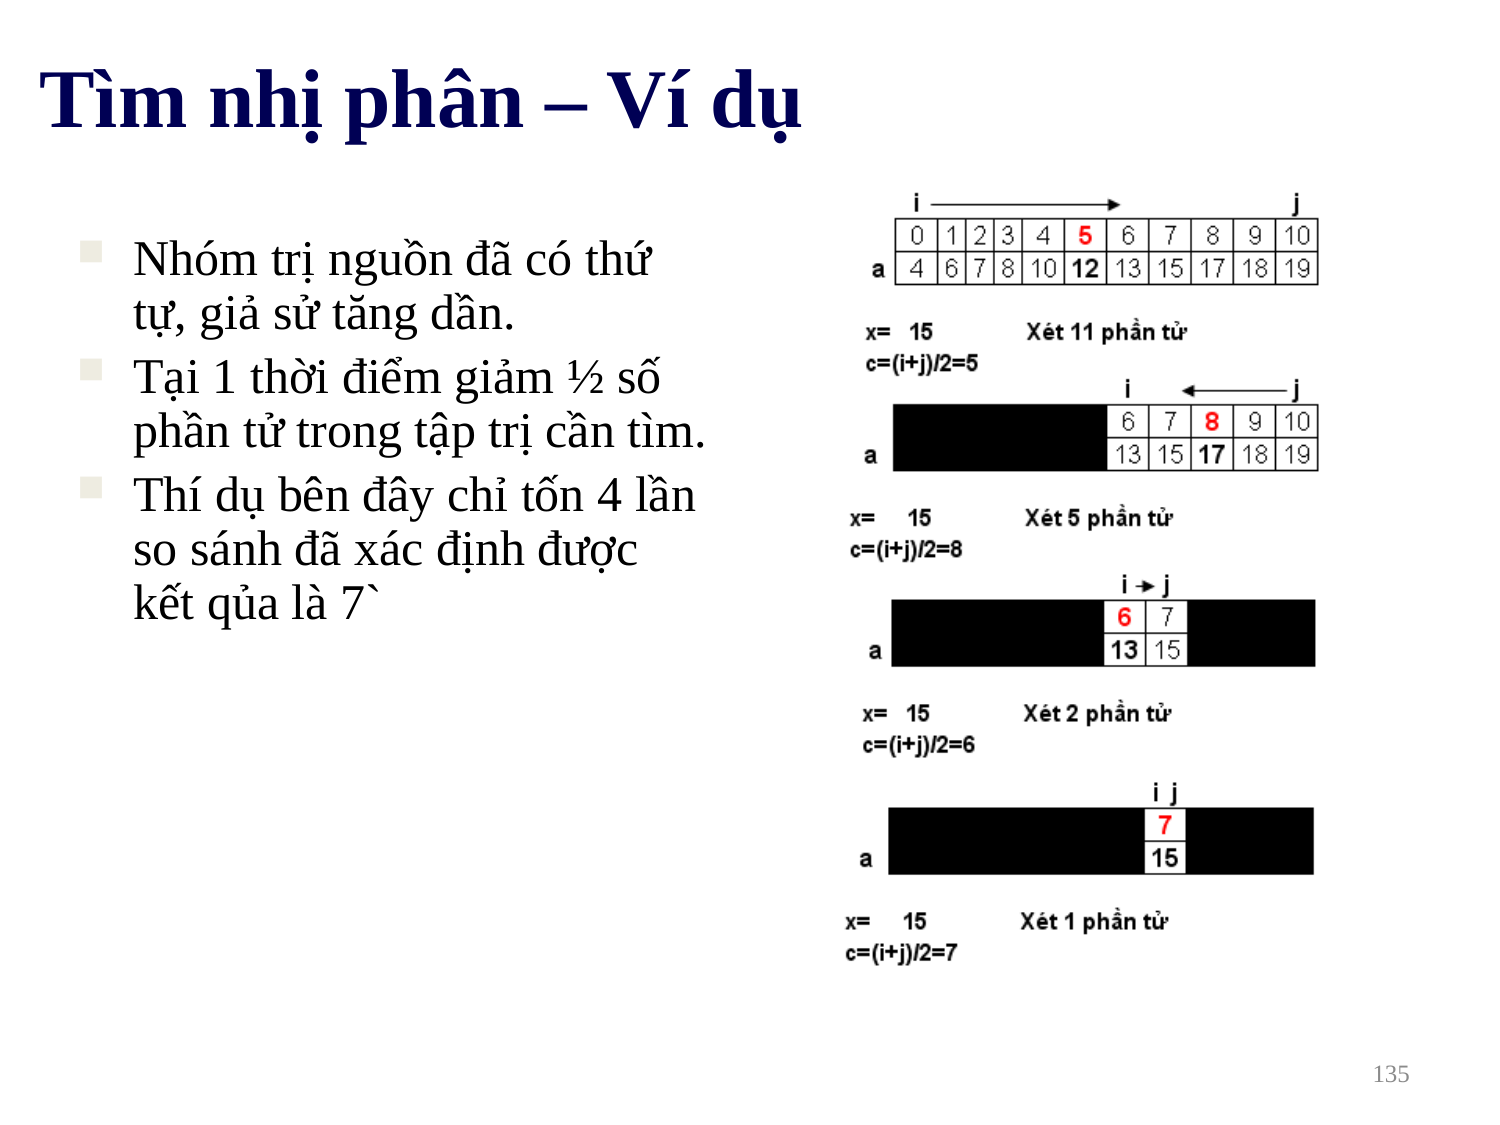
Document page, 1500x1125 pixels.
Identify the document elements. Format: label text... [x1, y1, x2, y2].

slide_number 135 [1074, 1042, 1425, 1103]
text_box Nhóm trị nguồn đã có thứ tự, giả sử tăng dần. Tại 1 thời điểm giảm ½ số phần tử trong tập trị cần tìm. Thí dụ bên đây chỉ tốn 4 lần so sánh đã xác định được kết qủa là 7` [62, 224, 725, 1013]
text_box Tìm nhị phân – Ví dụ [24, 37, 1500, 150]
picture [837, 187, 1337, 973]
